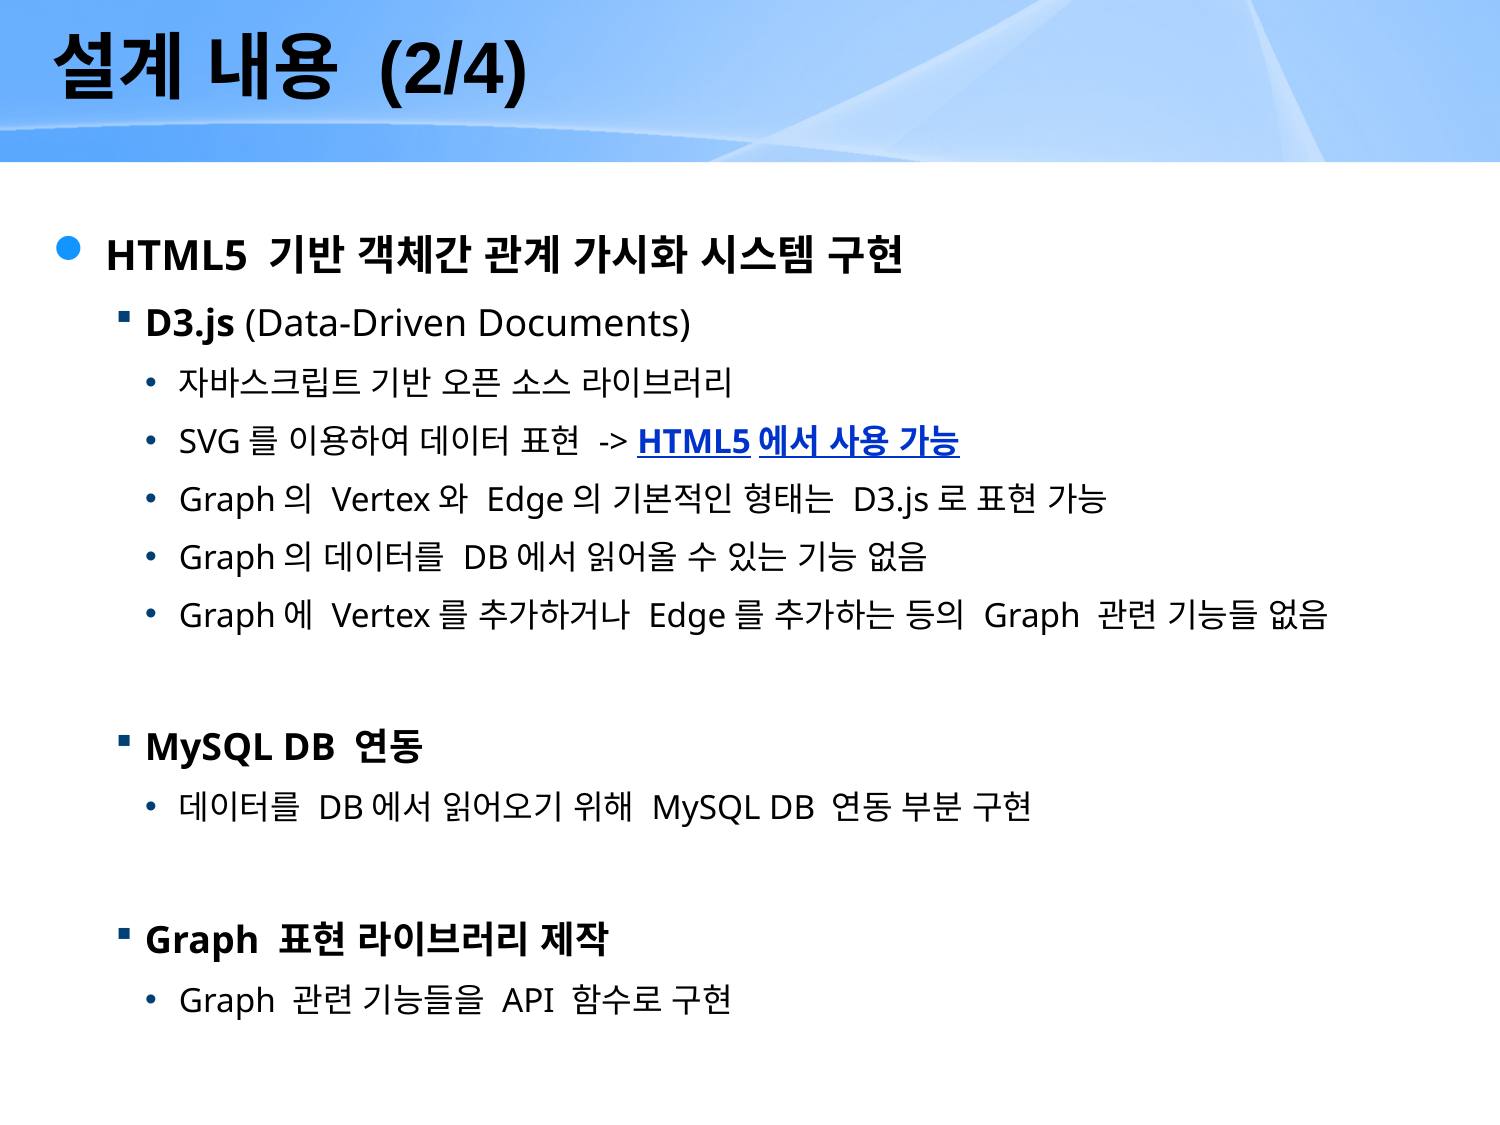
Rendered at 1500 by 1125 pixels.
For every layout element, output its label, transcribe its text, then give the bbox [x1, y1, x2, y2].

picture [0, 0, 1500, 1125]
list HTML5 기반 객체간 관계 가시화 시스템 구현 D3.js (Data-Driven Documents) 자바스크립트 기반 오픈 소스 라이브러리 SVG를 이용하여 데이터 표현 -> HTML5에서 사용 가능 Graph의 Vertex와 Edge의 기본적인 형태는 D3.js로 표현 가능 Graph의 데이터를 DB에서 읽어올 수 있는 기능 없음 Graph에 Vertex를 추가하거나 Edge를 추가하는 등의 Graph 관련 기능들 없음 MySQL DB 연동 데이터를 DB에서 읽어오기 위해 MySQL DB 연동 부분 구현 Graph 표현 라이브러리 제작 Graph 관련 기능들을 API 함수로 구현 [52, 211, 1479, 908]
title 설계 내용 (2/4) [51, 19, 961, 119]
